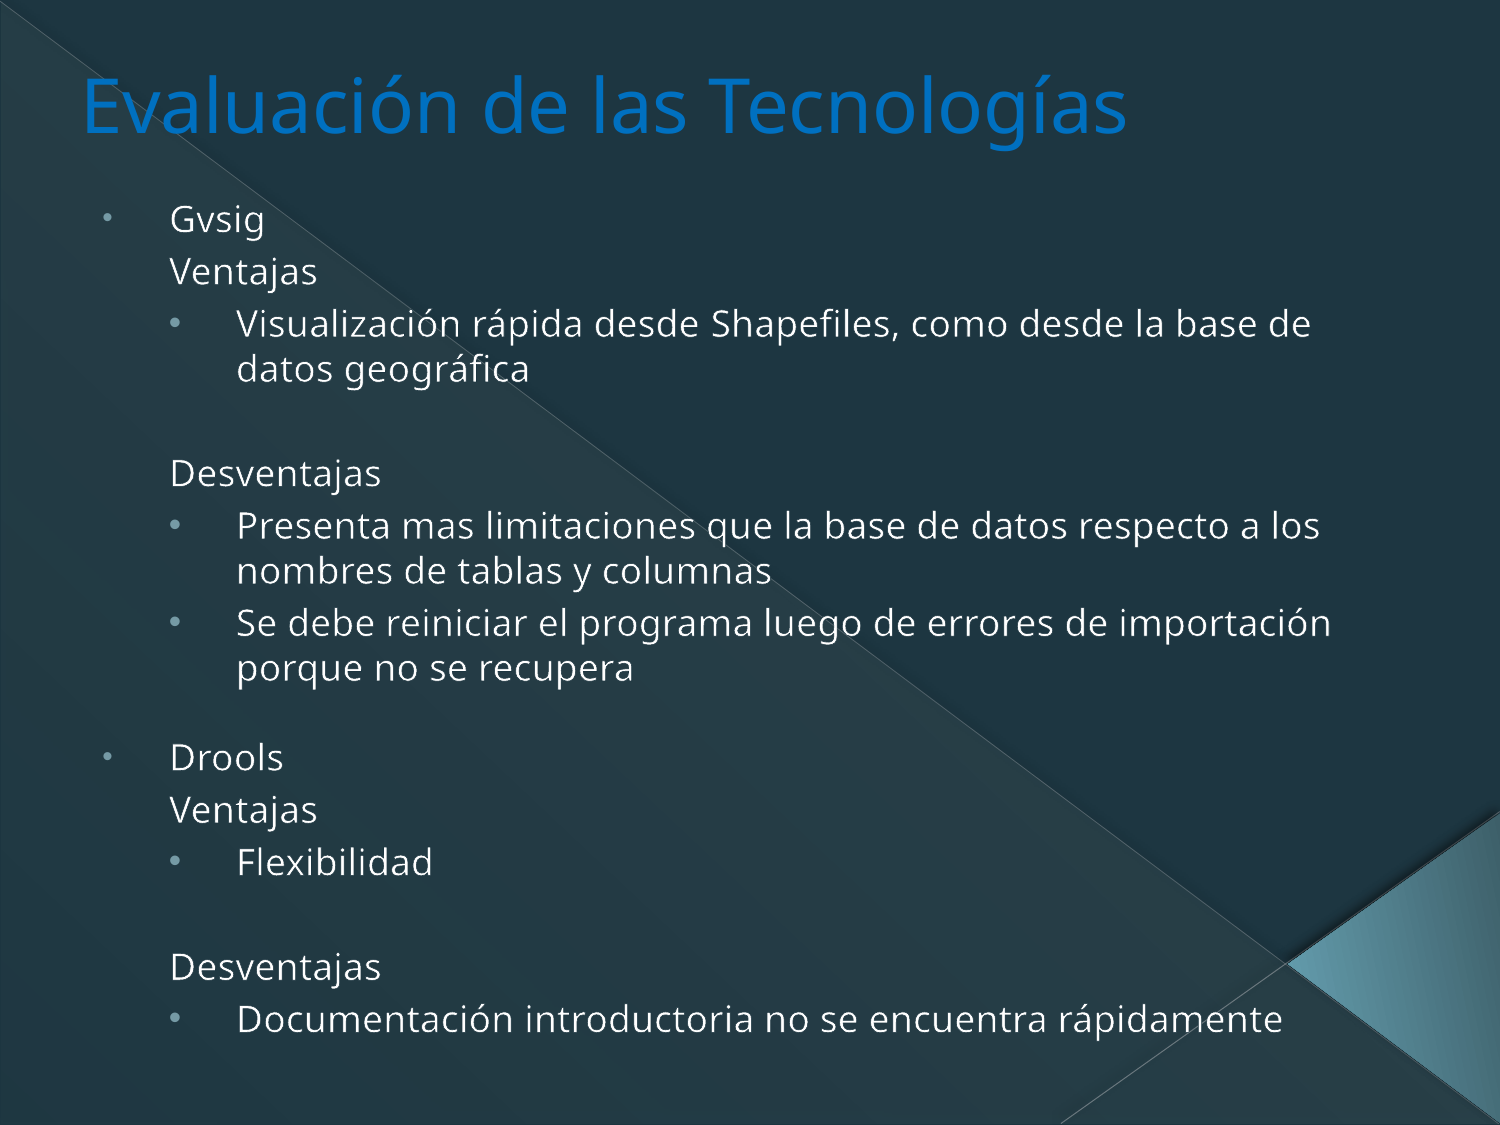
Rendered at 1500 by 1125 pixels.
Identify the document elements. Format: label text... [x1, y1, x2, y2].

subtitle Gvsig Ventajas Visualización rápida desde Shapefiles, como desde la base de datos geográfica Desventajas Presenta mas limitaciones que la base de datos respecto a los nombres de tablas y columnas Se debe reiniciar el programa luego de errores de importación porque no se recupera Drools Ventajas Flexibilidad Desventajas Documentación introductoria no se encuentra rápidamente [87, 187, 1411, 1050]
title Evaluación de las Tecnologías [37, 50, 1450, 157]
